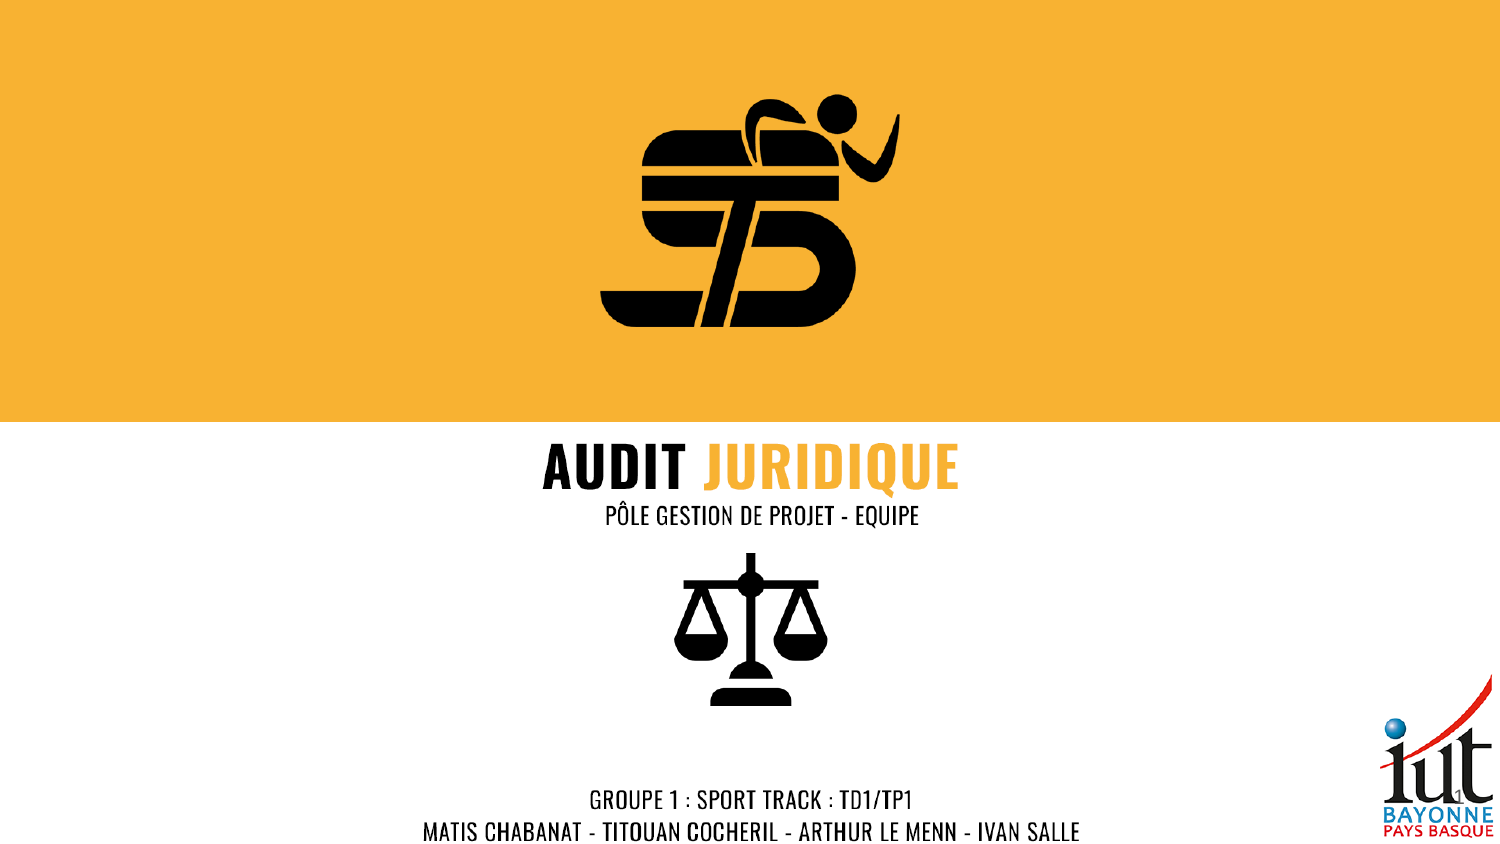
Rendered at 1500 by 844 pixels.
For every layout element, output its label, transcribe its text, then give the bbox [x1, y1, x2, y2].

picture [0, 0, 1500, 844]
slide_number ‹#› [1389, 764, 1480, 830]
